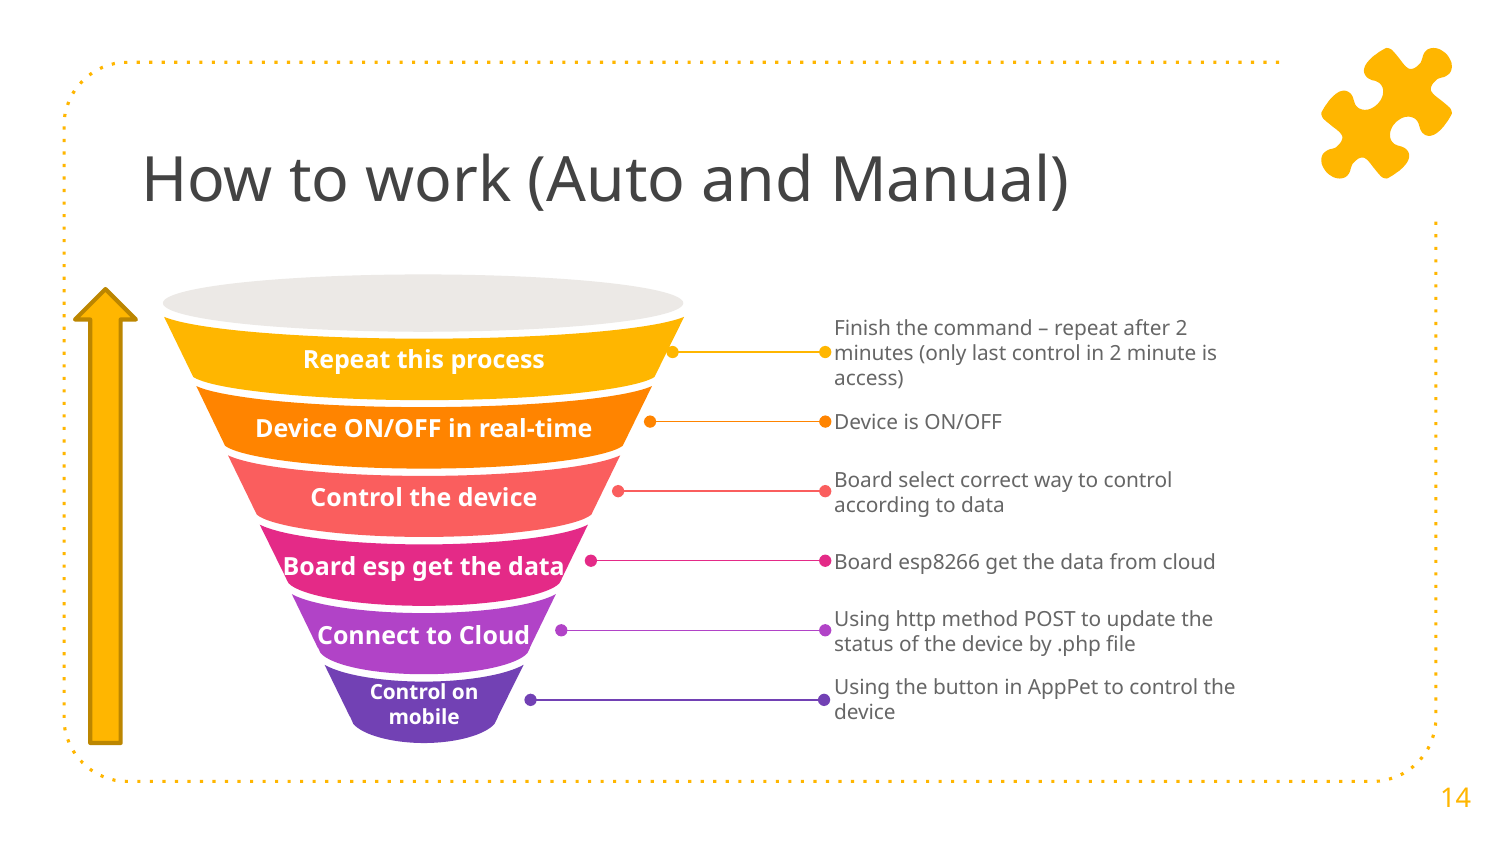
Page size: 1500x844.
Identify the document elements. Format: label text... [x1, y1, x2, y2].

text_box Using http method POST to update the status of the device by .php file [834, 605, 1237, 656]
text_box Board select correct way to control according to data [834, 466, 1237, 516]
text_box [162, 274, 685, 744]
text_box Using the button in AppPet to control the device [834, 673, 1237, 724]
text_box Device is ON/OFF [834, 396, 1237, 447]
title How to work (Auto and Manual) [126, 124, 1322, 265]
text_box [73, 286, 138, 746]
text_box Finish the command – repeat after 2 minutes (only last control in 2 minute is access) [834, 327, 1237, 377]
text_box [1321, 47, 1452, 179]
text_box Board esp8266 get the data from cloud [834, 535, 1237, 586]
slide_number 14 [1411, 753, 1500, 844]
